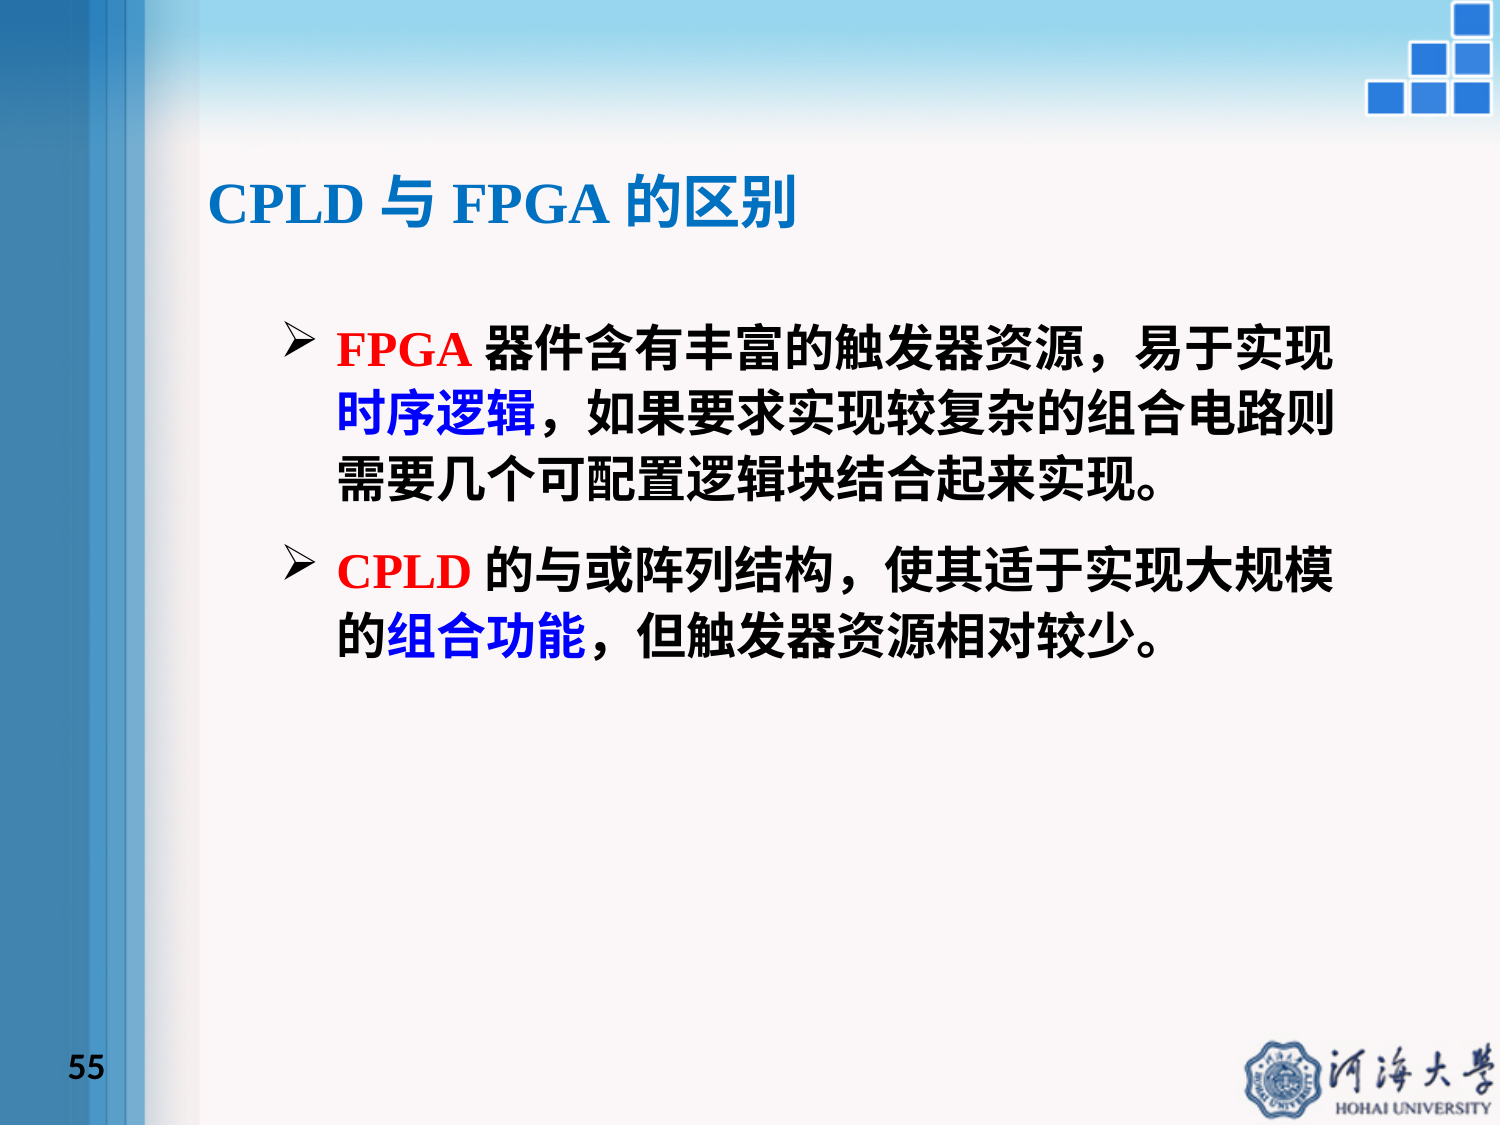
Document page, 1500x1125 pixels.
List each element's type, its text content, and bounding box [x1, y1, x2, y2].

text_box 55 [53, 1035, 148, 1103]
text_box FPGA器件含有丰富的触发器资源，易于实现时序逻辑，如果要求实现较复杂的组合电路则需要几个可配置逻辑块结合起来实现。 CPLD的与或阵列结构，使其适于实现大规模的组合功能，但触发器资源相对较少。 [265, 302, 1371, 673]
text_box CPLD与FPGA的区别 [192, 158, 1447, 243]
picture [0, 0, 1500, 1125]
